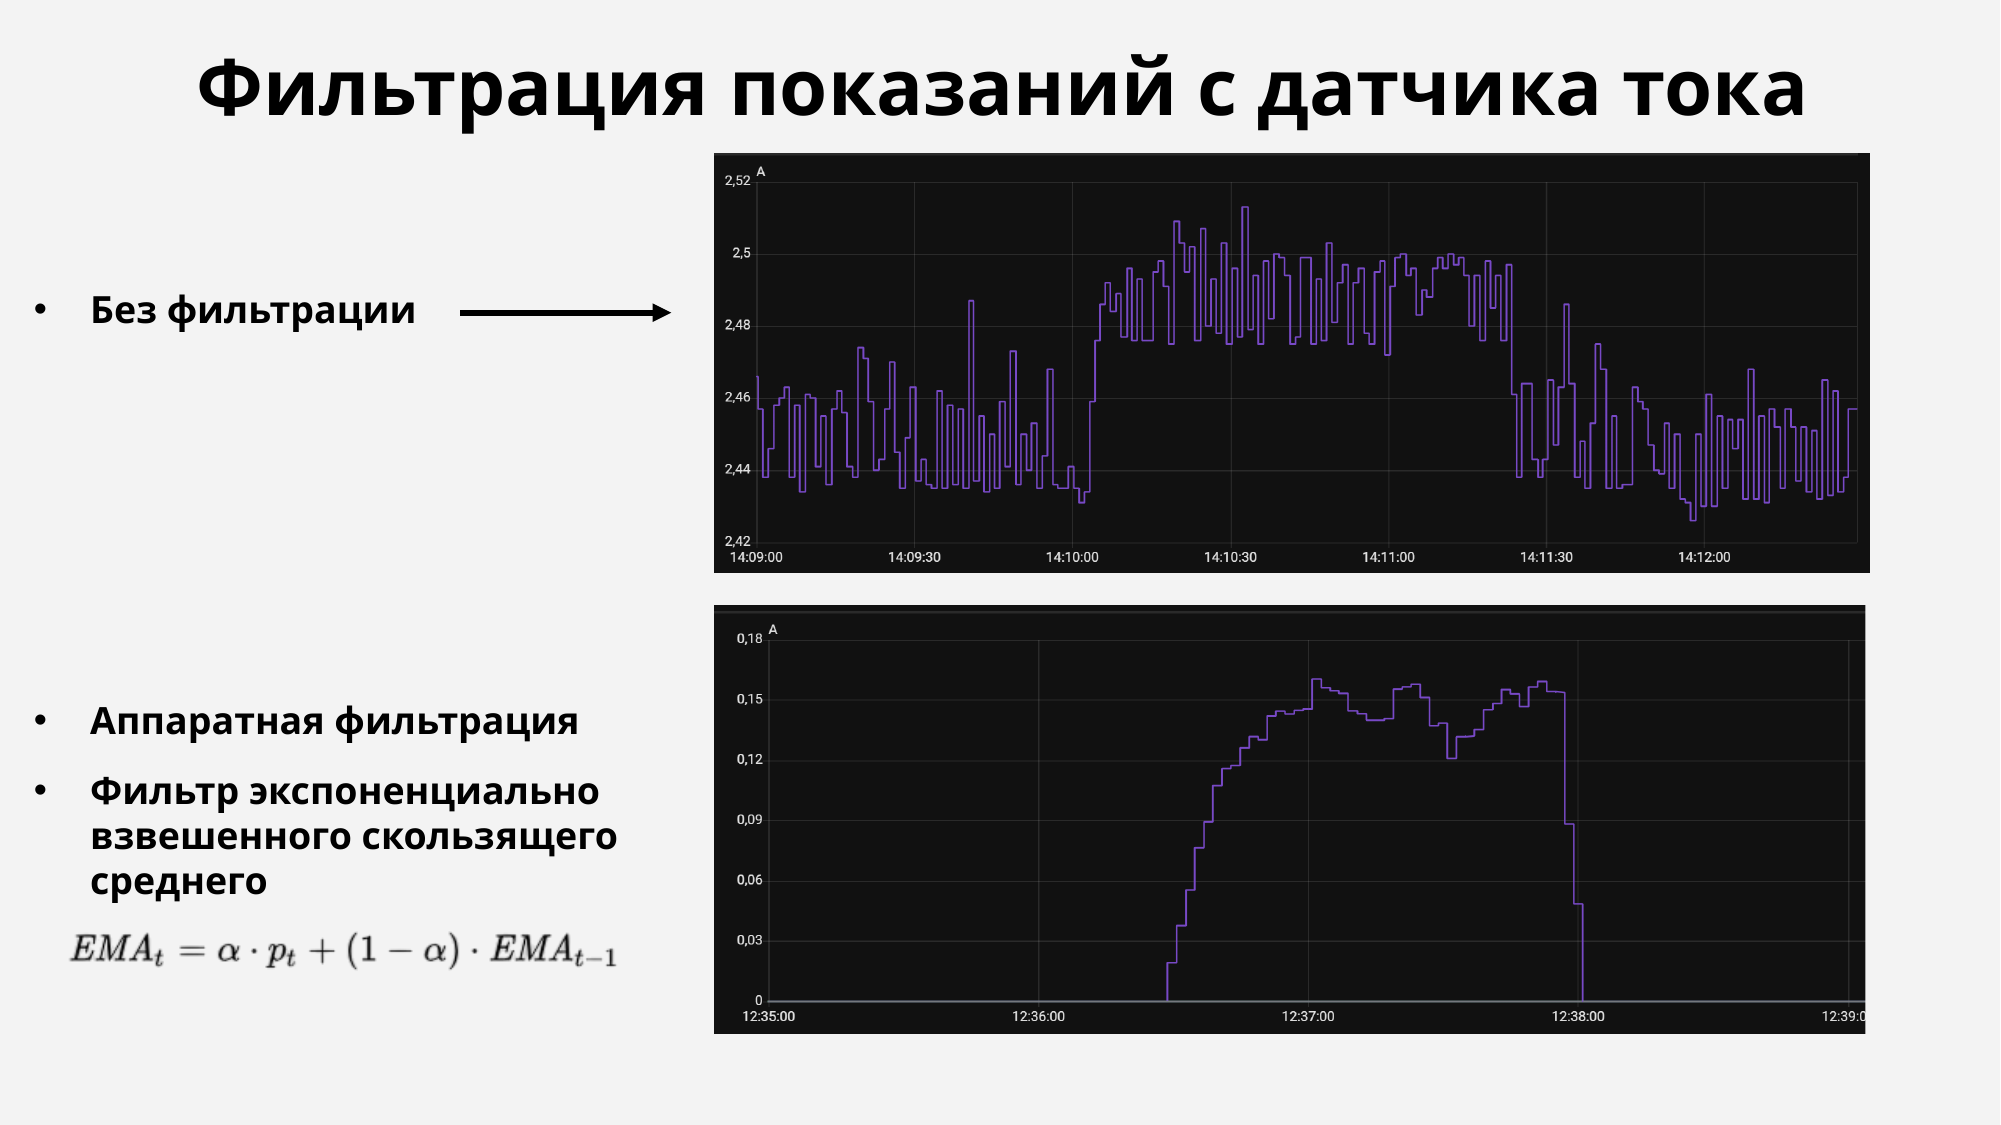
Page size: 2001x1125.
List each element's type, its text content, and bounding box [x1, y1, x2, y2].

text_box Без фильтрации [10, 279, 608, 339]
picture [56, 911, 621, 979]
picture [714, 153, 1870, 573]
text_box Аппаратная фильтрация Фильтр экспоненциально взвешенного скользящего среднего [10, 689, 672, 910]
picture [714, 605, 1866, 1034]
title Фильтрация показаний с датчика тока [140, 10, 1866, 170]
